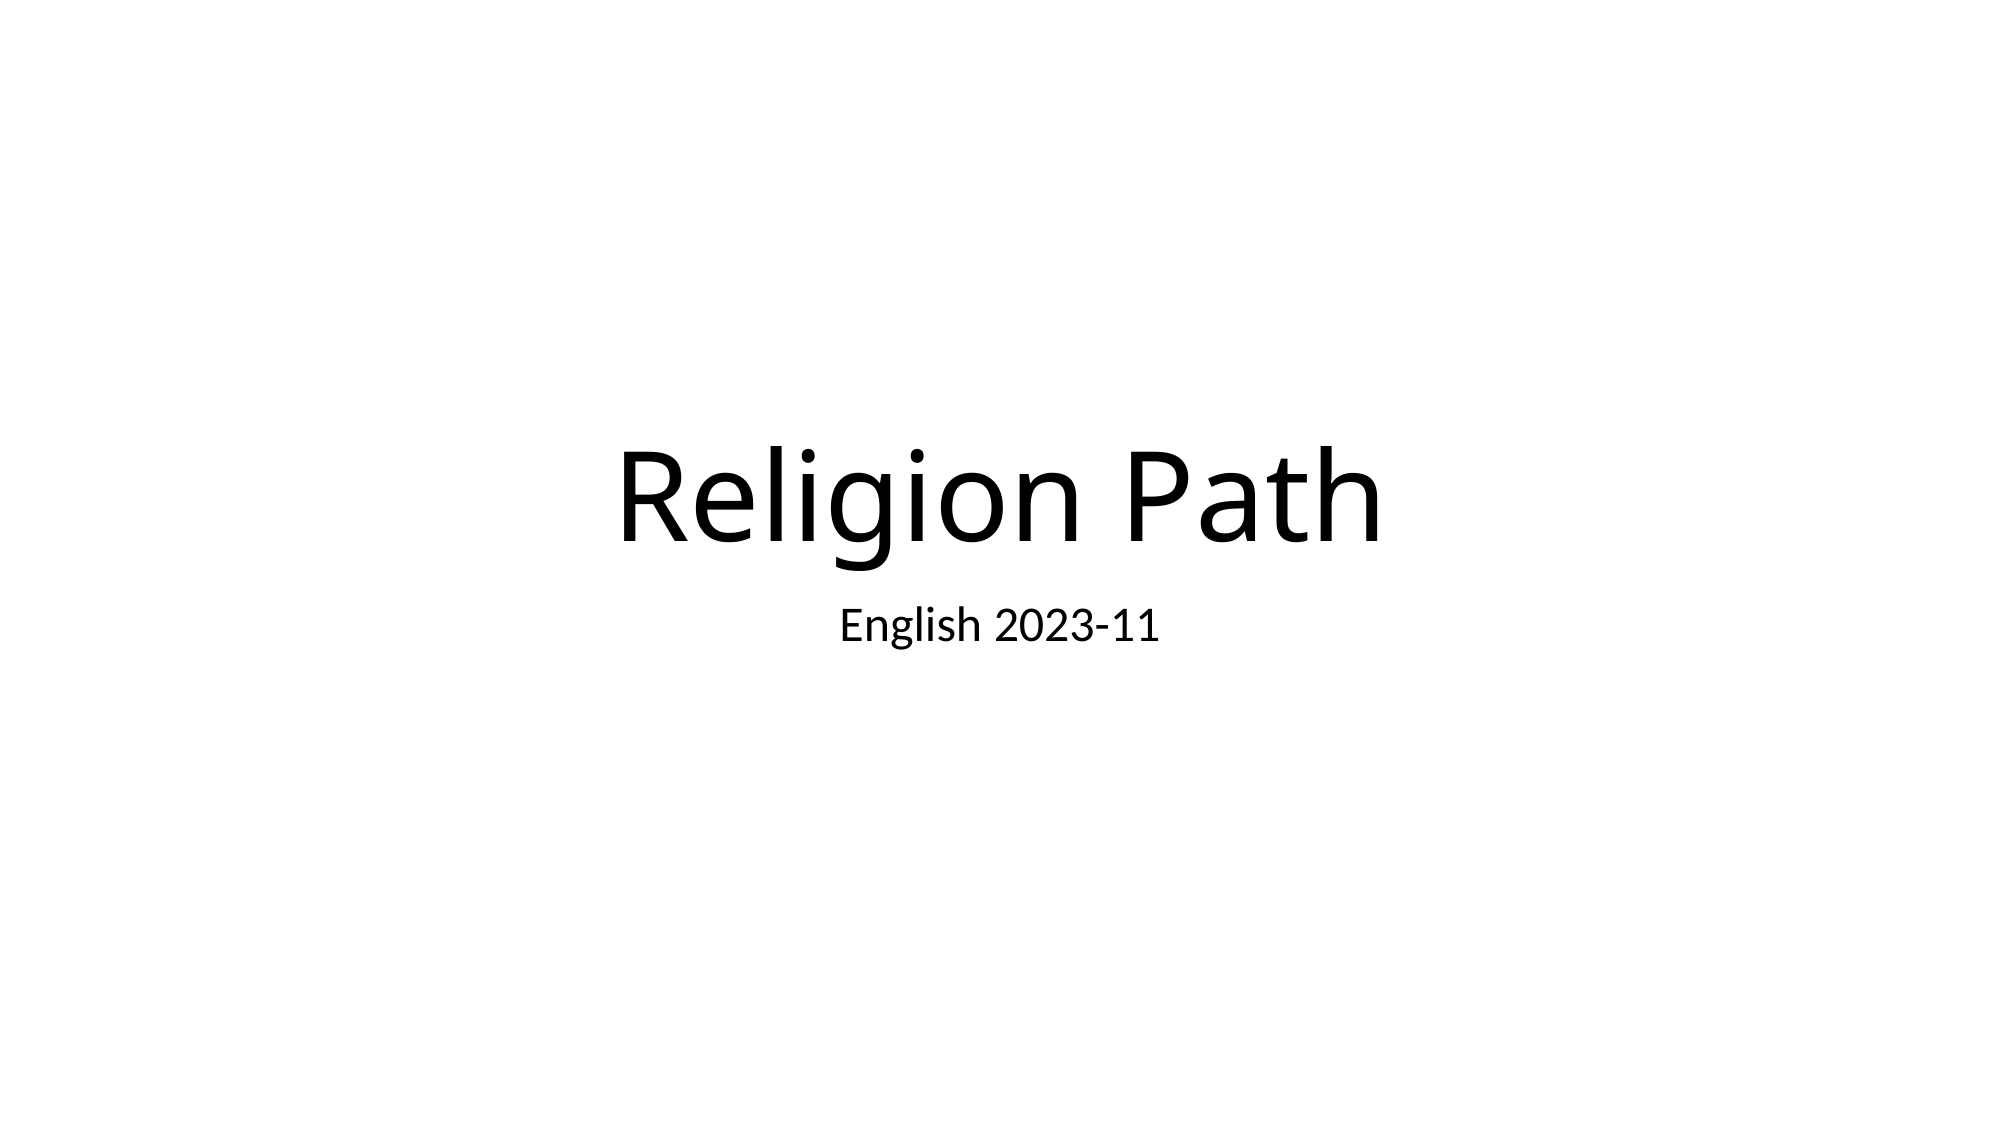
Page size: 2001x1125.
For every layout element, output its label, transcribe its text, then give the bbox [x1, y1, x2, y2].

title Religion Path [249, 184, 1750, 576]
subtitle English 2023-11 [249, 590, 1750, 863]
